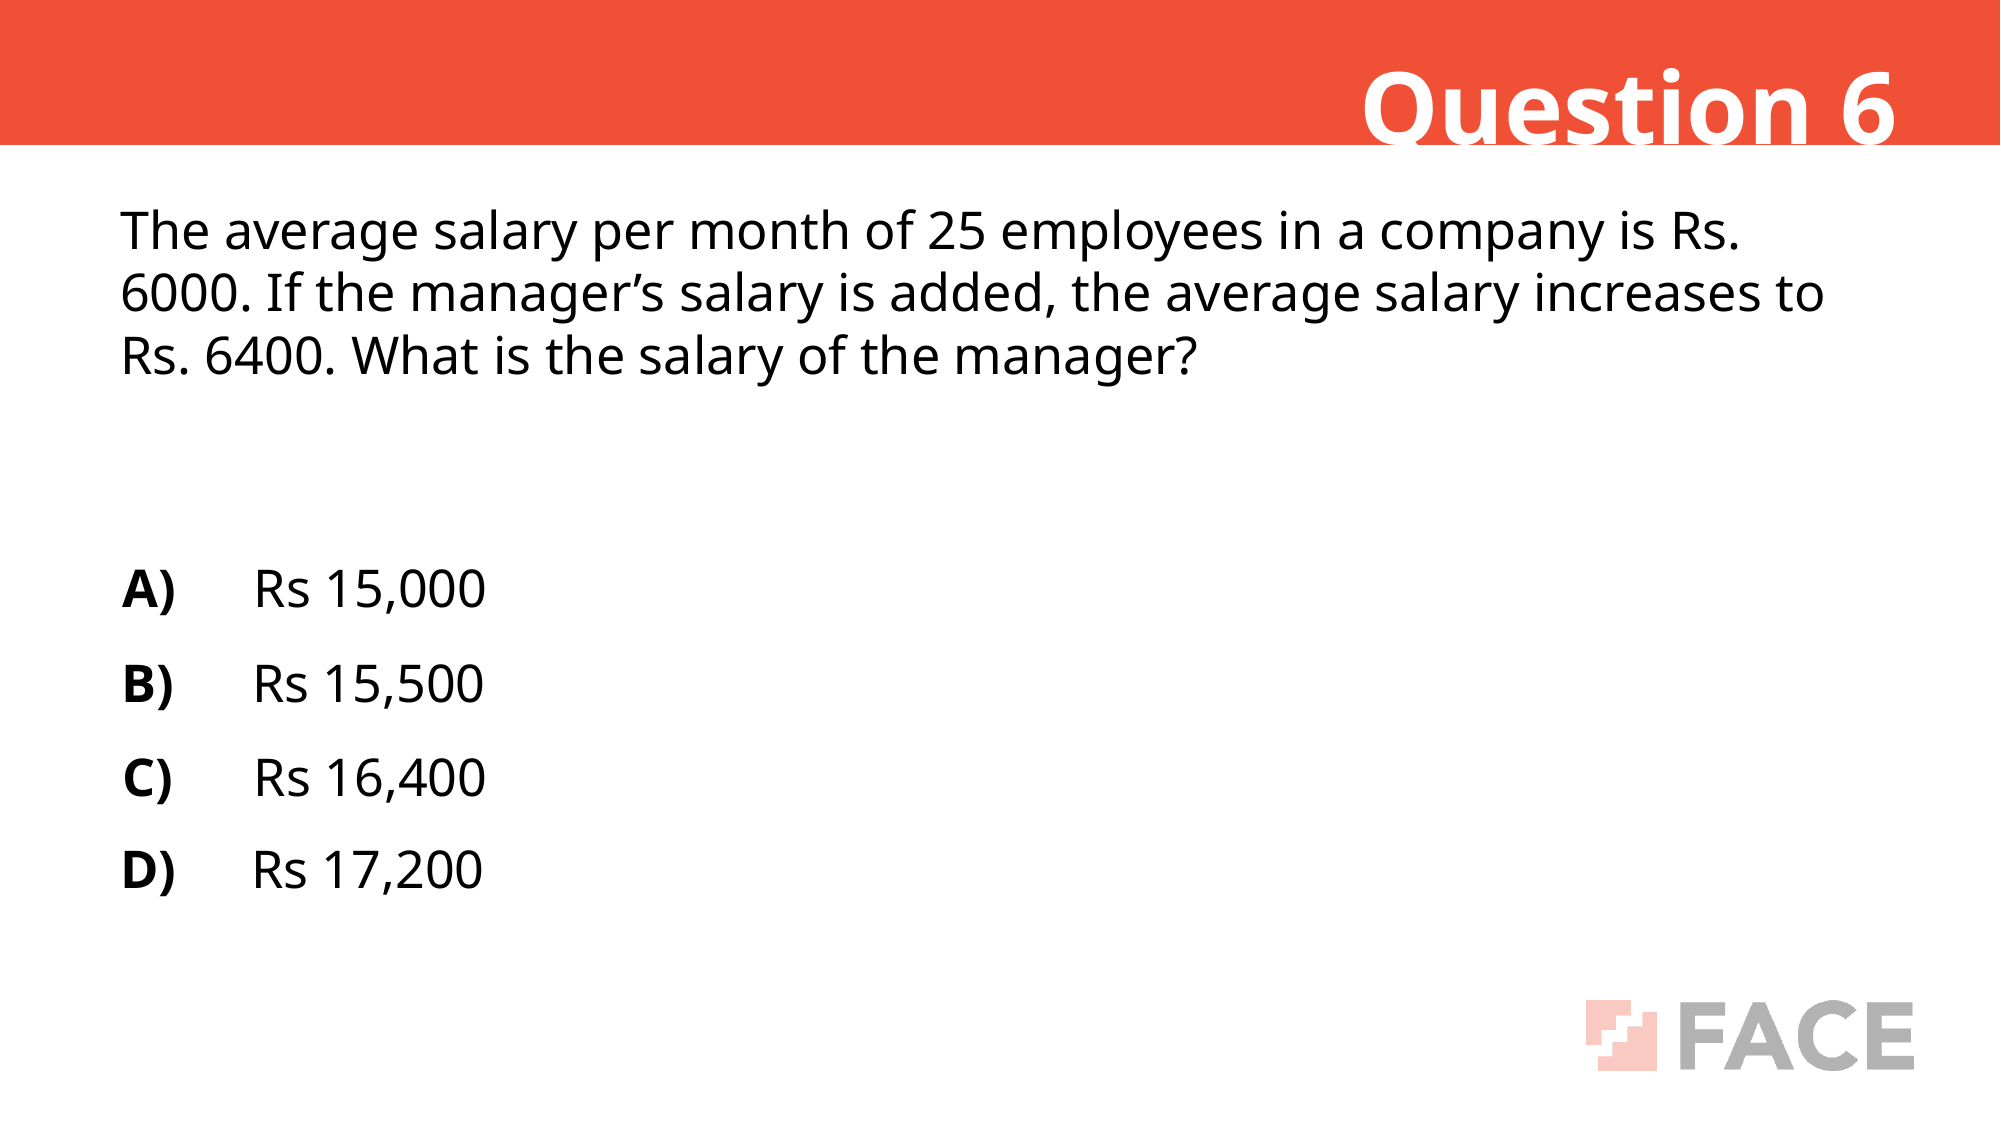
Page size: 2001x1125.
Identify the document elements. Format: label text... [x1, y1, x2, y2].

text_box A) [107, 516, 223, 626]
text_box The average salary per month of 25 employees in a company is Rs. 6000. If the manager’s salary is added, the average salary increases to Rs. 6400. What is the salary of the manager? [105, 189, 1895, 392]
text_box B) [106, 611, 221, 720]
text_box Rs 15,000 [238, 516, 1896, 626]
picture [1586, 1000, 1914, 1072]
text_box Rs 17,200 [236, 798, 1893, 907]
text_box Rs 16,400 [238, 705, 1896, 815]
text_box C) [107, 705, 223, 815]
text_box Rs 15,500 [237, 611, 1894, 720]
text_box D) [105, 798, 220, 907]
text_box Question 6 [638, 37, 1914, 173]
text_box [0, 0, 2000, 147]
